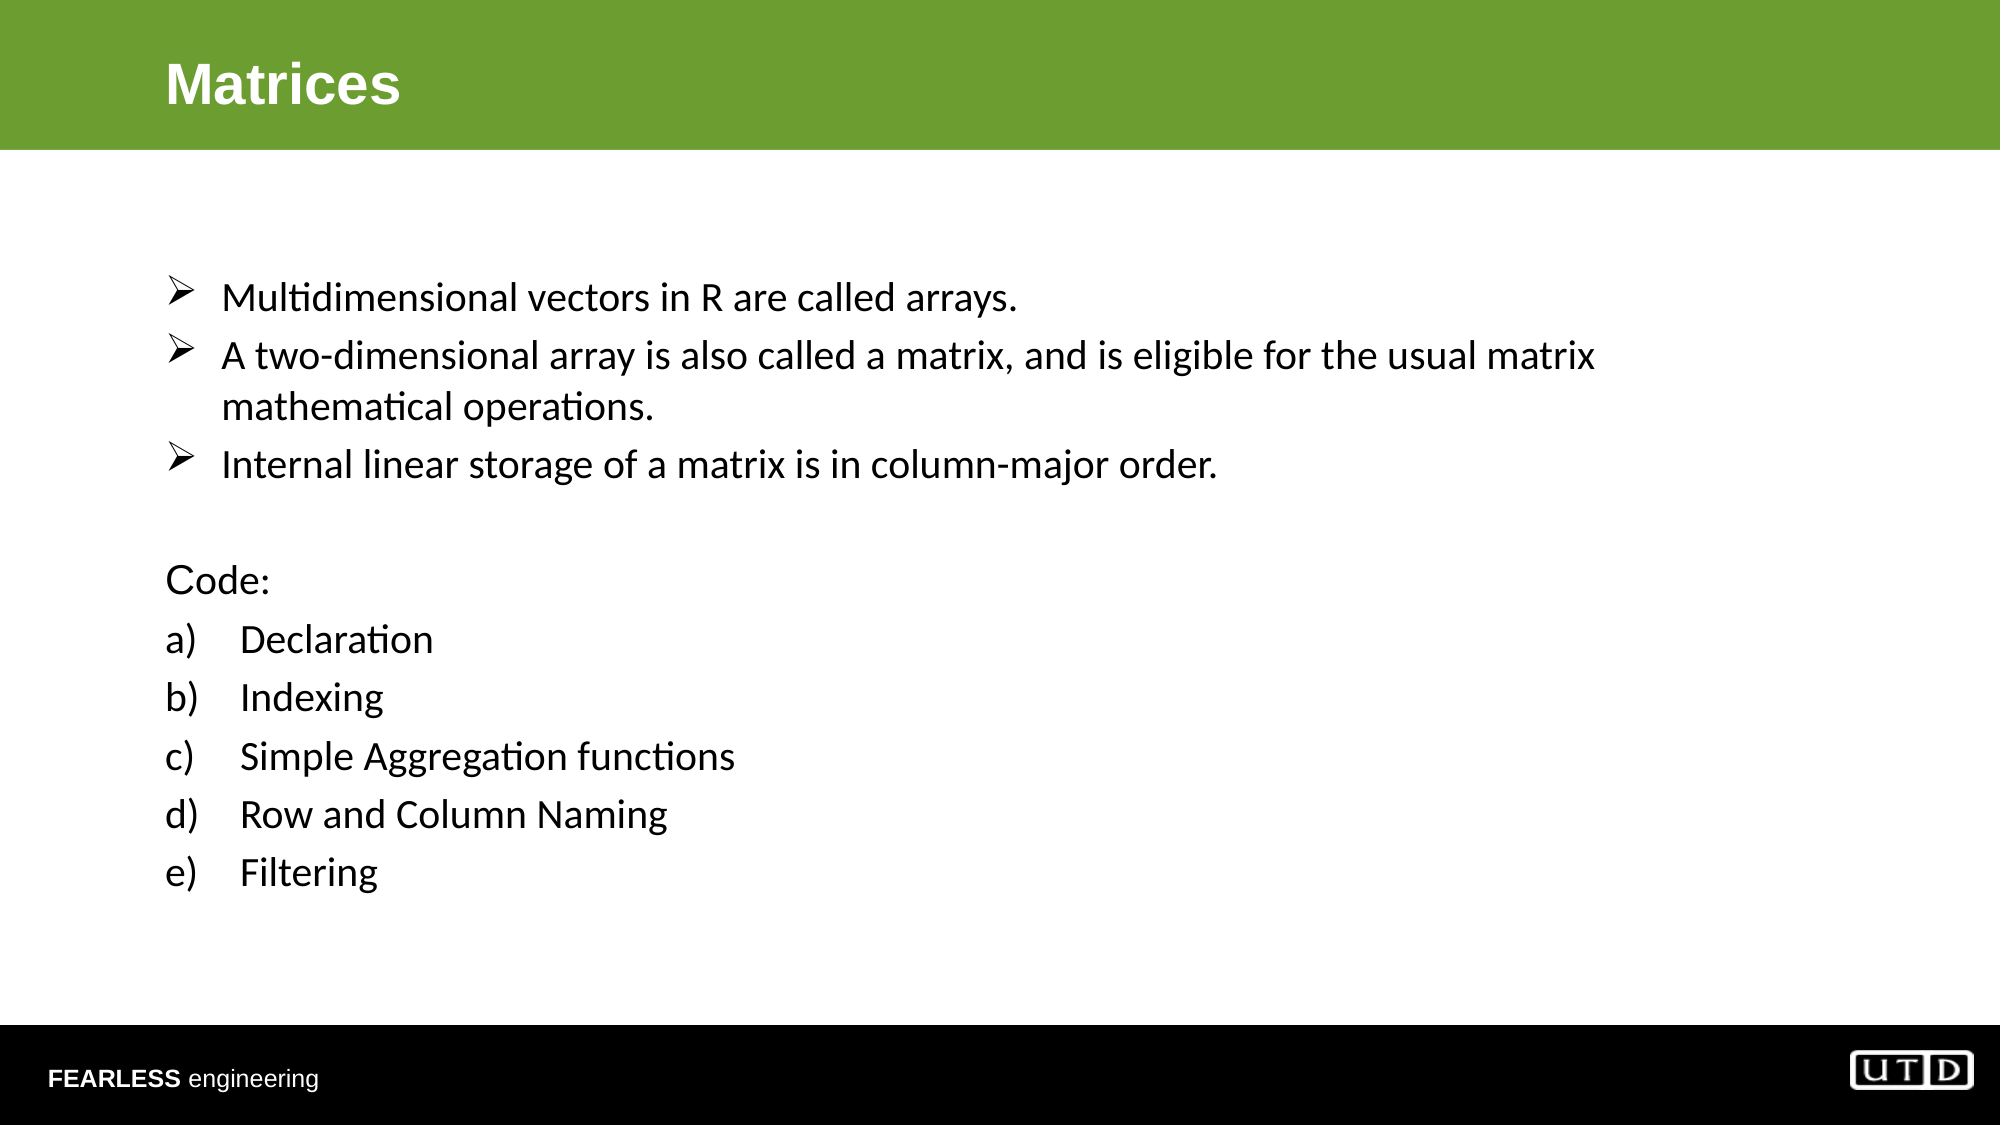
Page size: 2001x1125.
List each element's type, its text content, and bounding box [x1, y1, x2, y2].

picture [1850, 1049, 1974, 1090]
title Matrices [150, 24, 1850, 138]
list Multidimensional vectors in R are called arrays. A two-dimensional array is also called a matrix, and is eligible for the usual matrix mathematical operations. Internal linear storage of a matrix is in column-major order. Code: Declaration Indexing Simple Aggregation functions Row and Column Naming Filtering [150, 262, 1850, 937]
